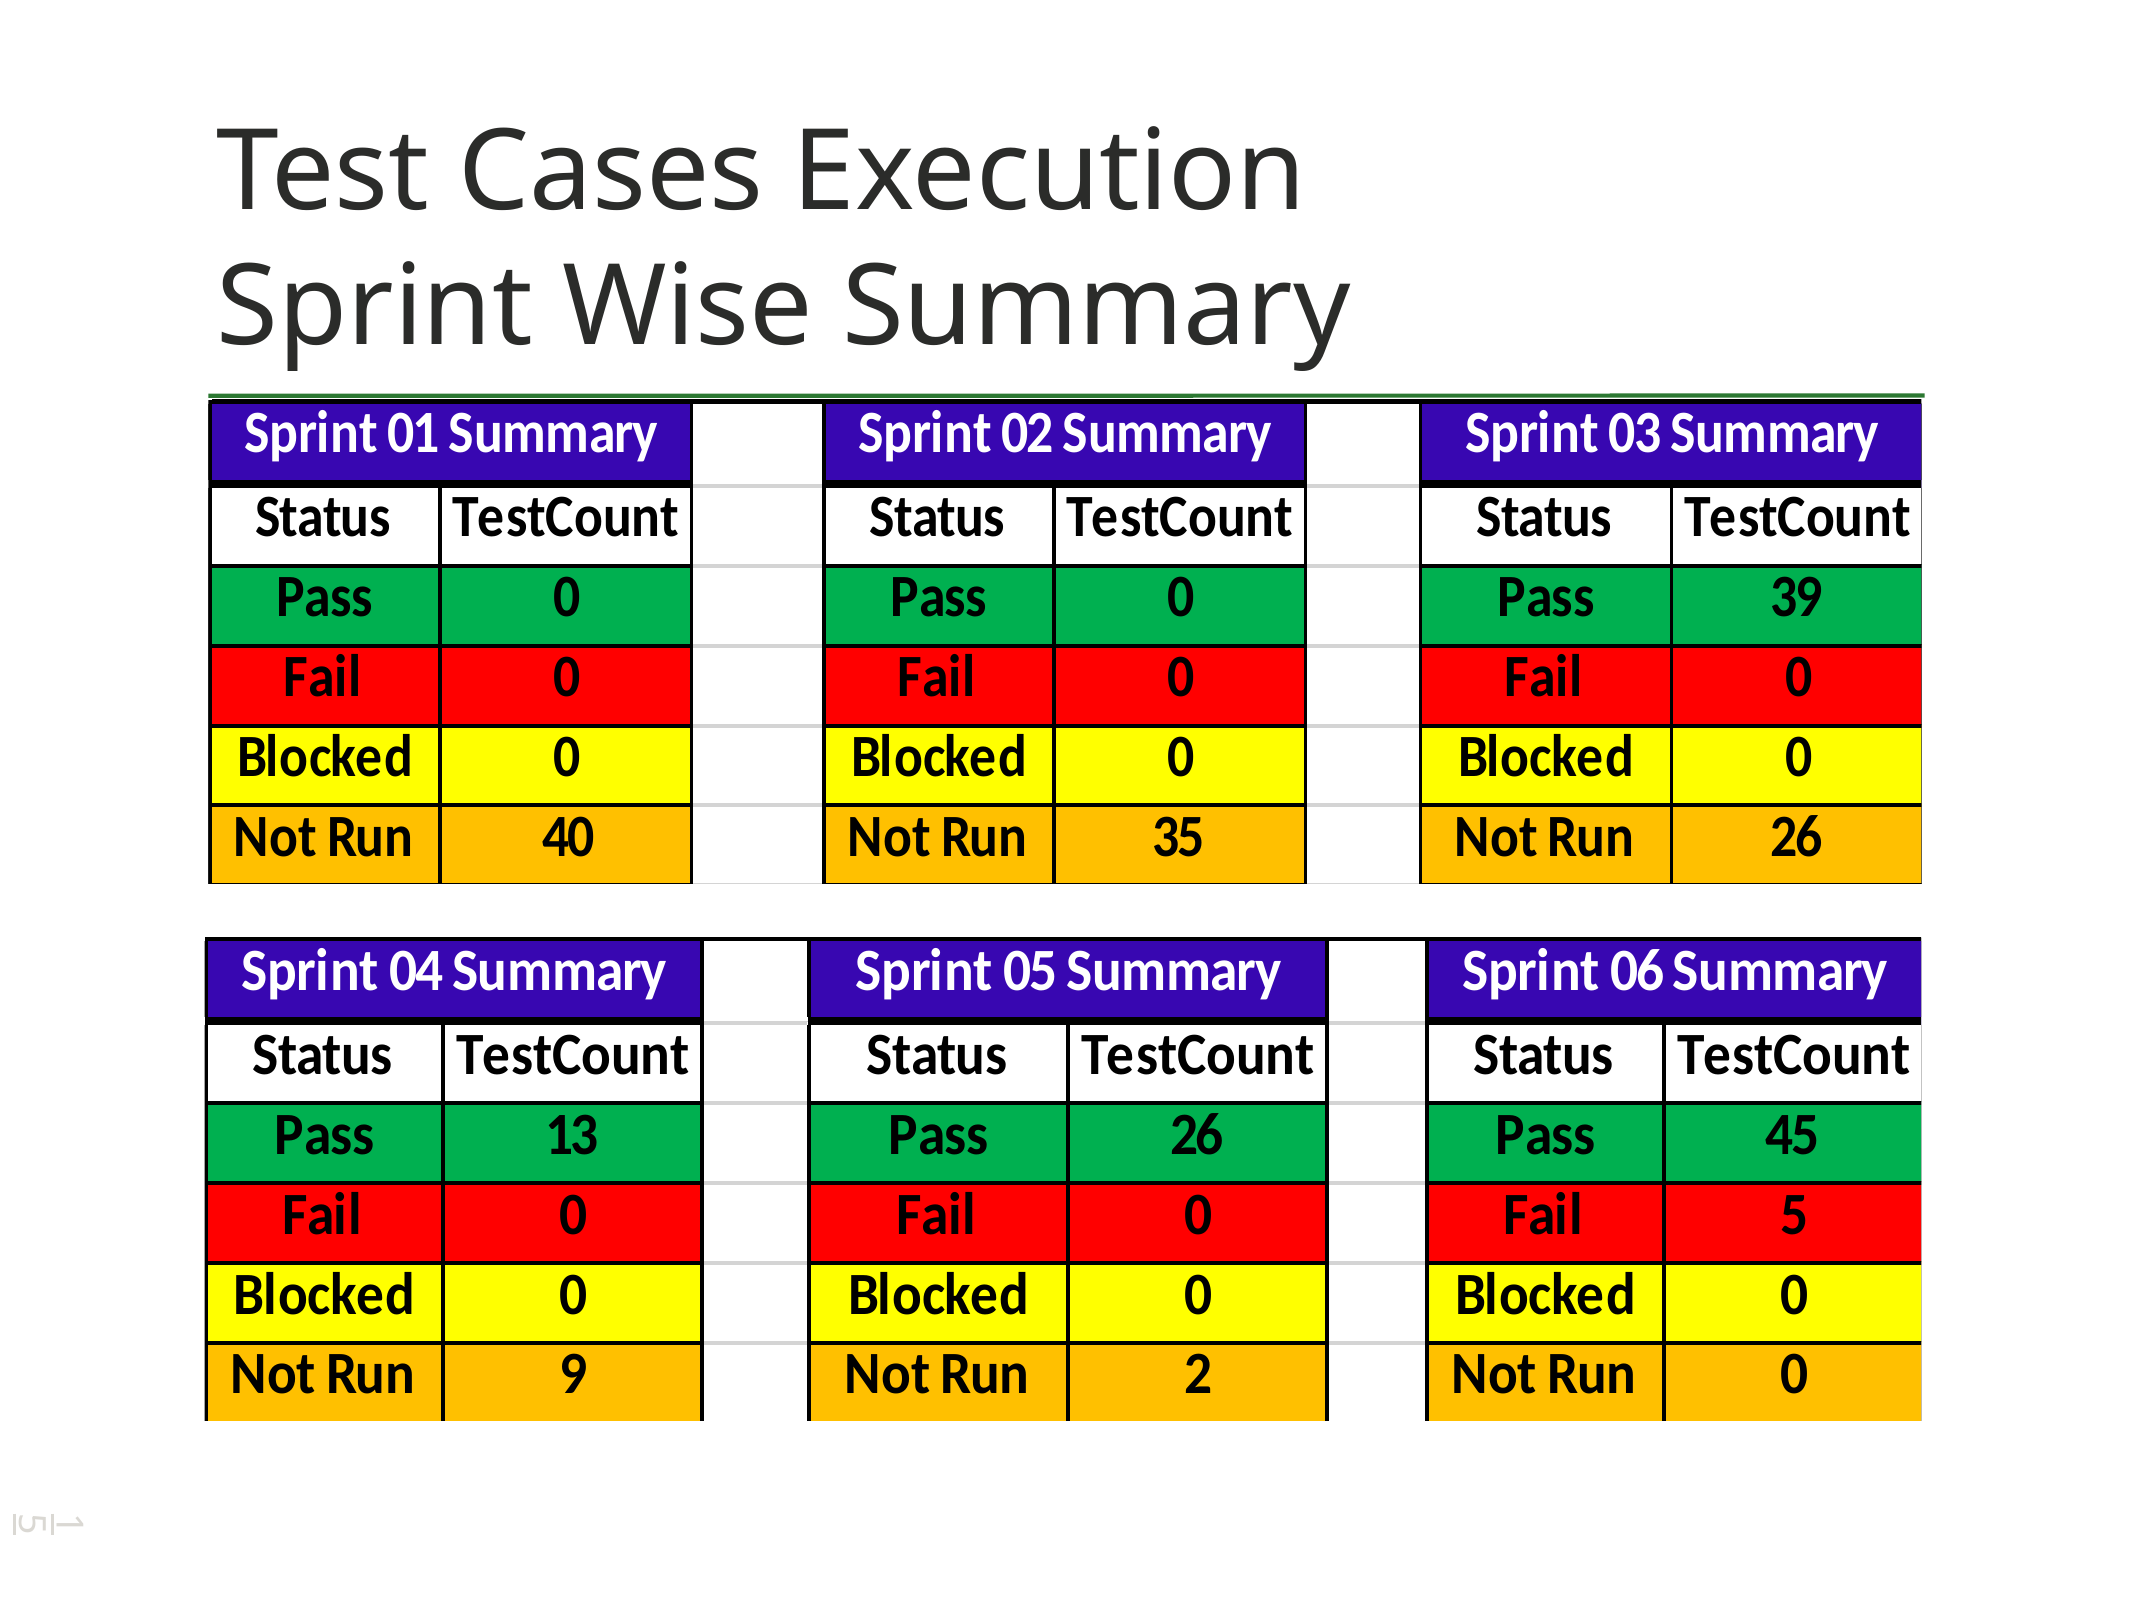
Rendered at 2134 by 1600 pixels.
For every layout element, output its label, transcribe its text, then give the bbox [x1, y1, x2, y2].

picture [204, 937, 1926, 1426]
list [208, 399, 1926, 888]
slide_number 15 [43, 1498, 102, 1560]
title Test Cases Execution Sprint Wise Summary [208, 41, 1925, 375]
